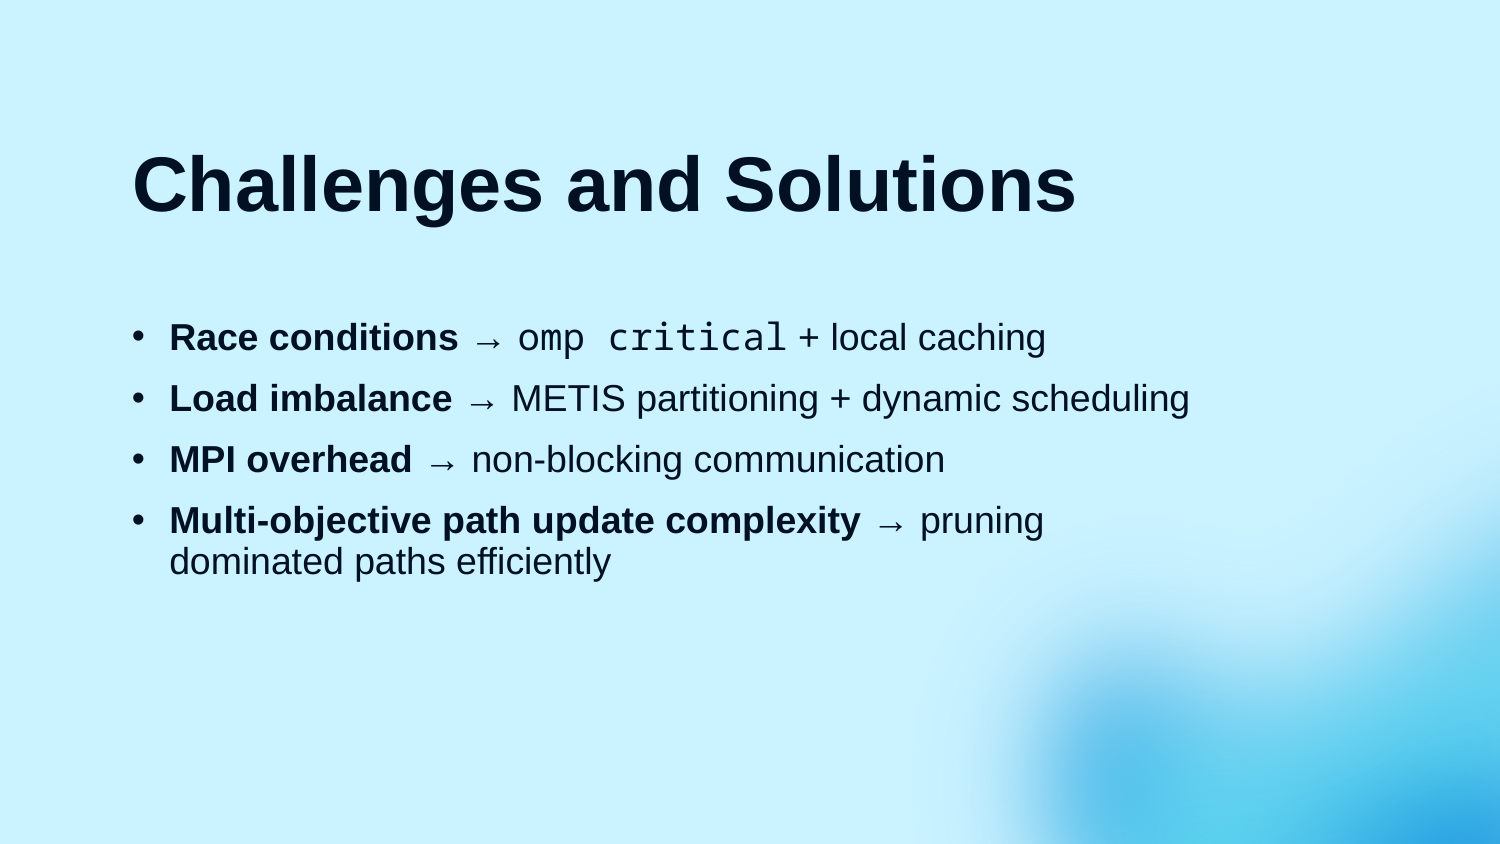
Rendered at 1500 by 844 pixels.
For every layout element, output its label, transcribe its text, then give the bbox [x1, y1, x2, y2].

list Race conditions → omp critical + local caching Load imbalance → METIS partitioning + dynamic scheduling MPI overhead → non-blocking communication Multi-objective path update complexity → pruning dominated paths efficiently [116, 302, 1237, 790]
picture [840, 334, 1500, 844]
title Challenges and Solutions [117, 129, 1383, 244]
